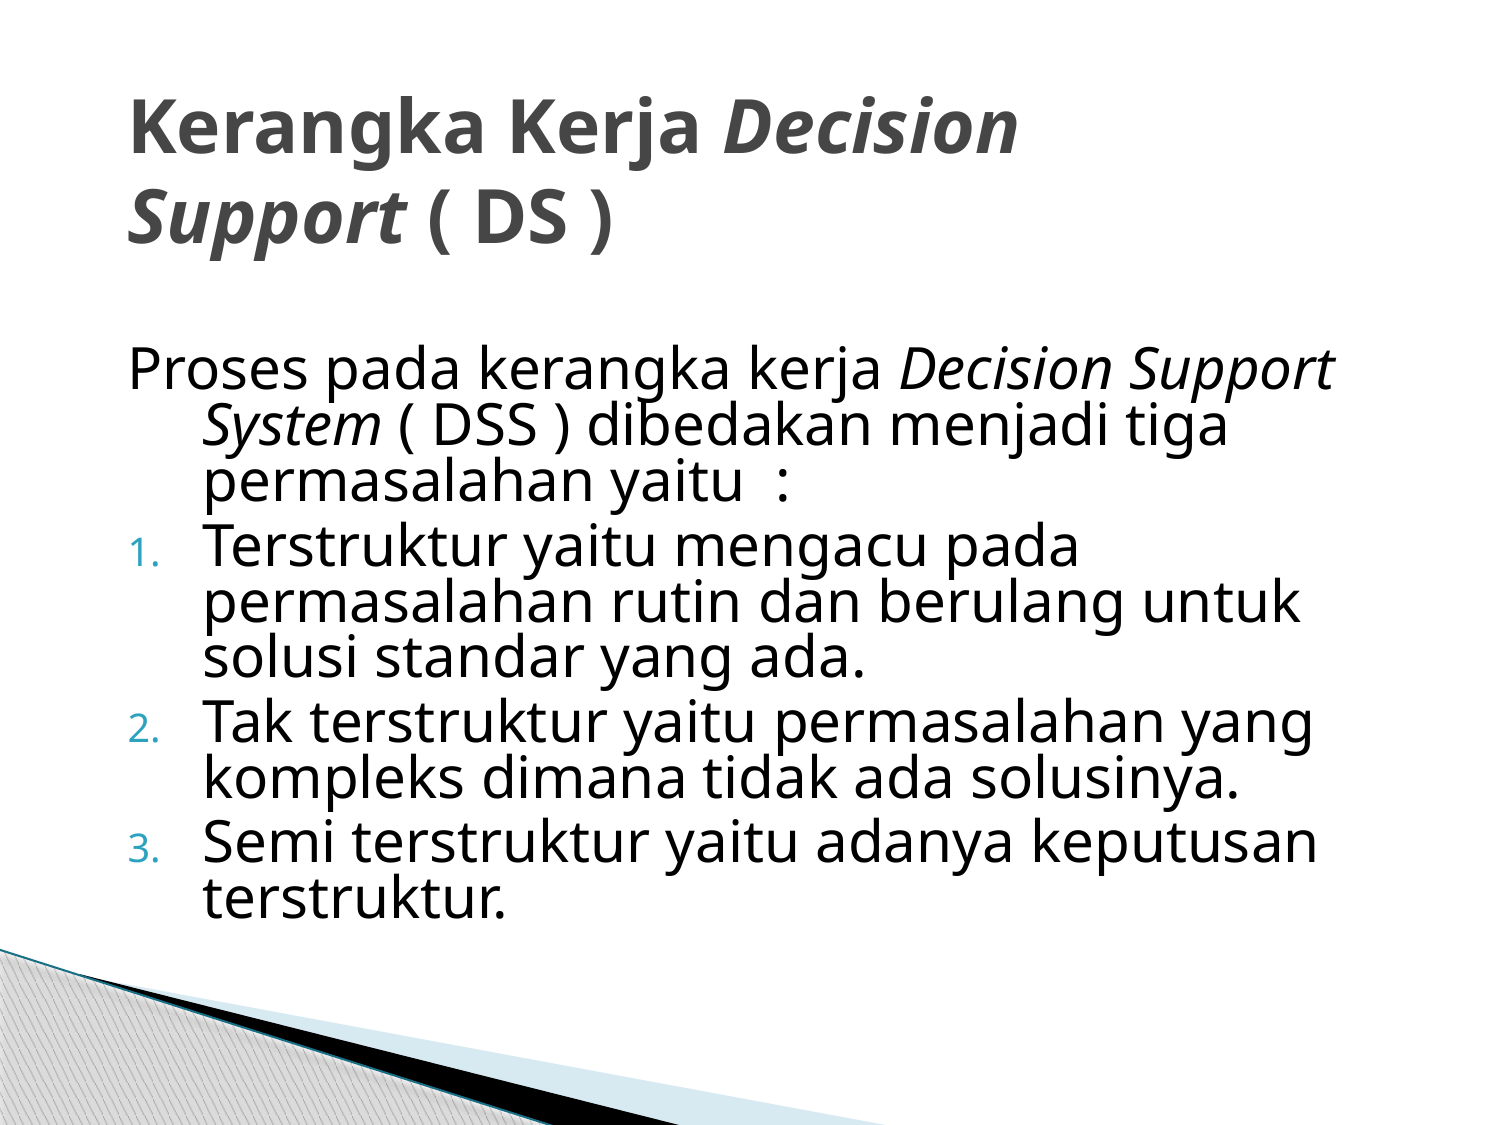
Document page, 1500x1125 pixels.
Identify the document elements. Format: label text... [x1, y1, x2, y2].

title Kerangka Kerja Decision Support ( DS ) [112, 50, 1275, 288]
list Proses pada kerangka kerja Decision Support System ( DSS ) dibedakan menjadi tiga permasalahan yaitu : Terstruktur yaitu mengacu pada permasalahan rutin dan berulang untuk solusi standar yang ada. Tak terstruktur yaitu permasalahan yang kompleks dimana tidak ada solusinya. Semi terstruktur yaitu adanya keputusan terstruktur. [112, 337, 1426, 1013]
